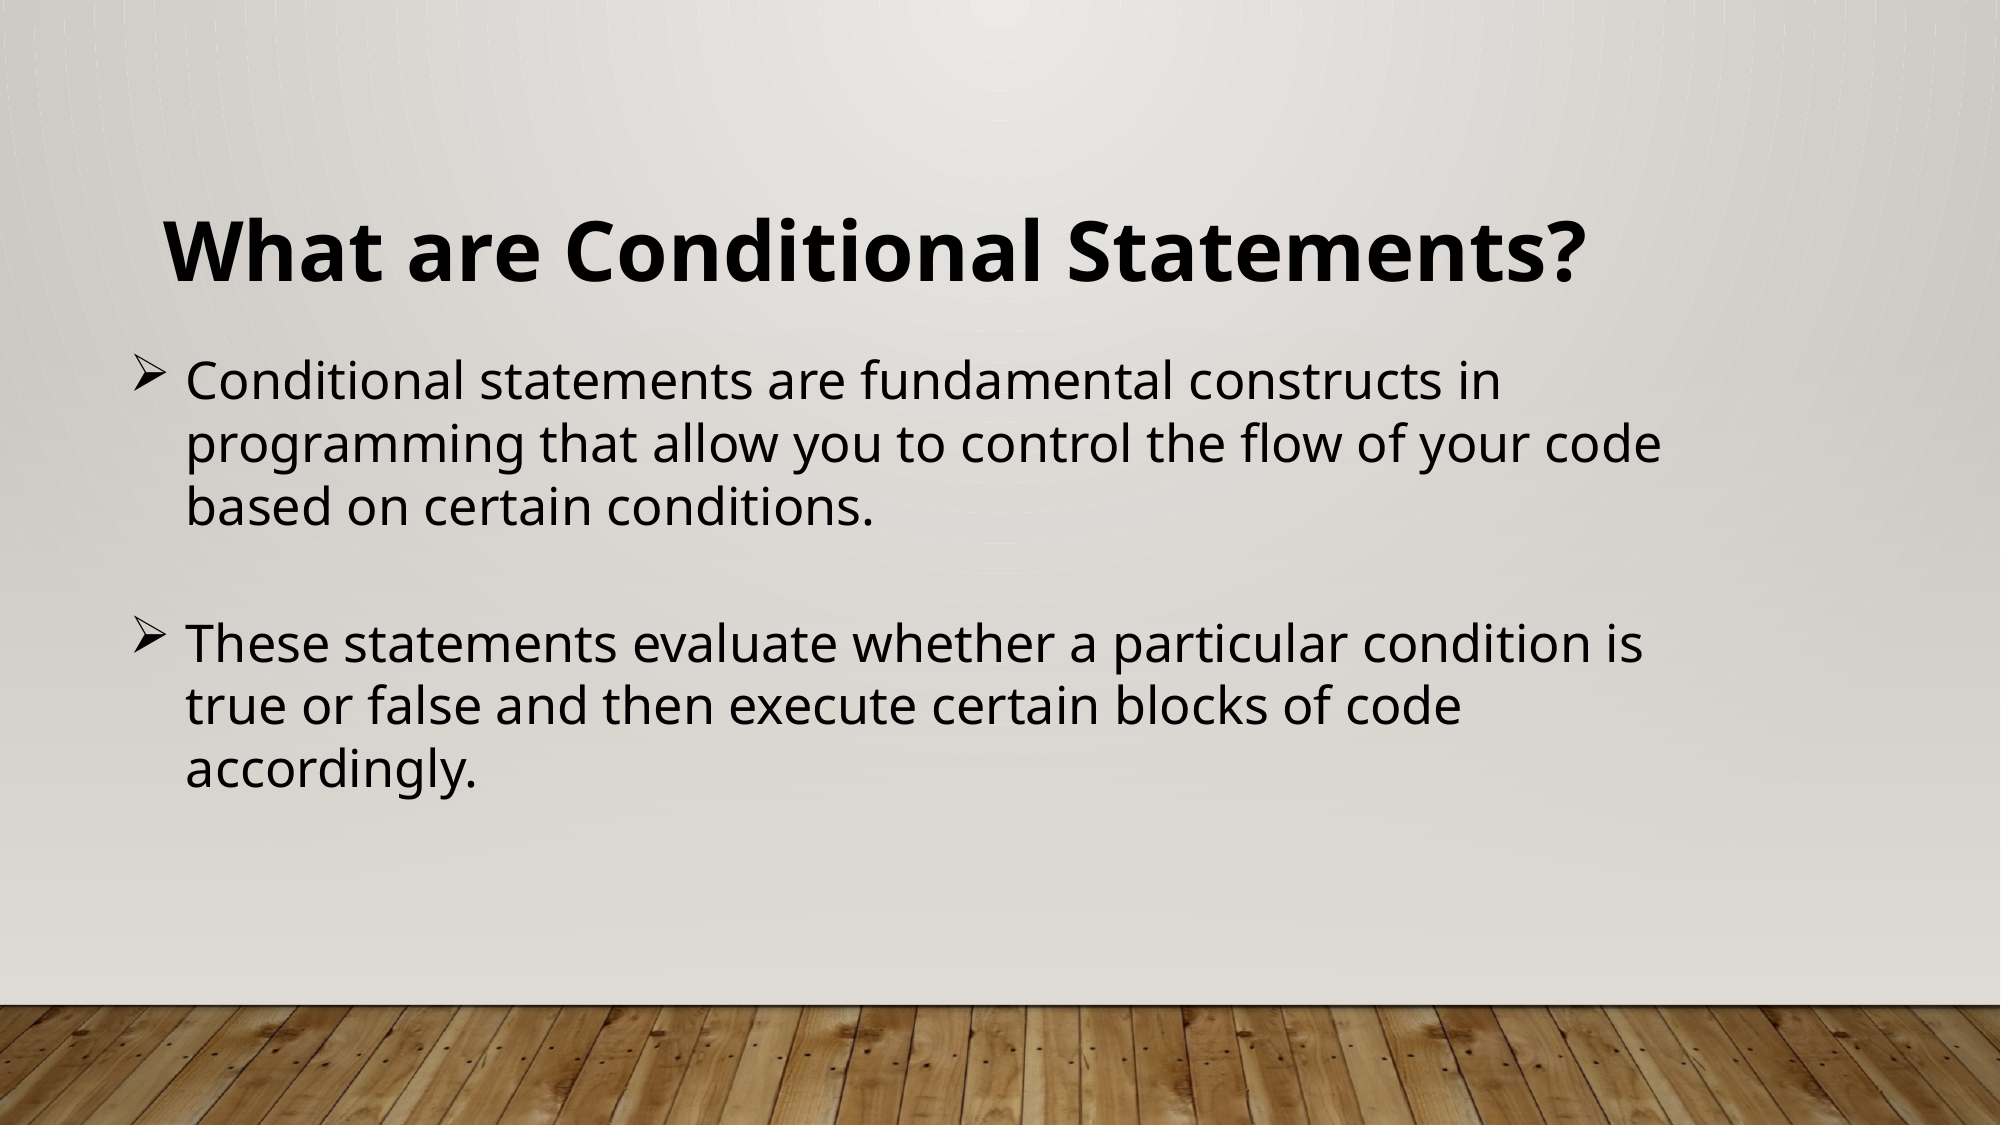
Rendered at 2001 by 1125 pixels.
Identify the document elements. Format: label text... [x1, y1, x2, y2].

text_box What are Conditional Statements? [148, 190, 1919, 306]
text_box Conditional statements are fundamental constructs in programming that allow you to control the flow of your code based on certain conditions. These statements evaluate whether a particular condition is true or false and then execute certain blocks of code accordingly. [114, 340, 1769, 806]
picture [0, 1005, 2000, 1125]
